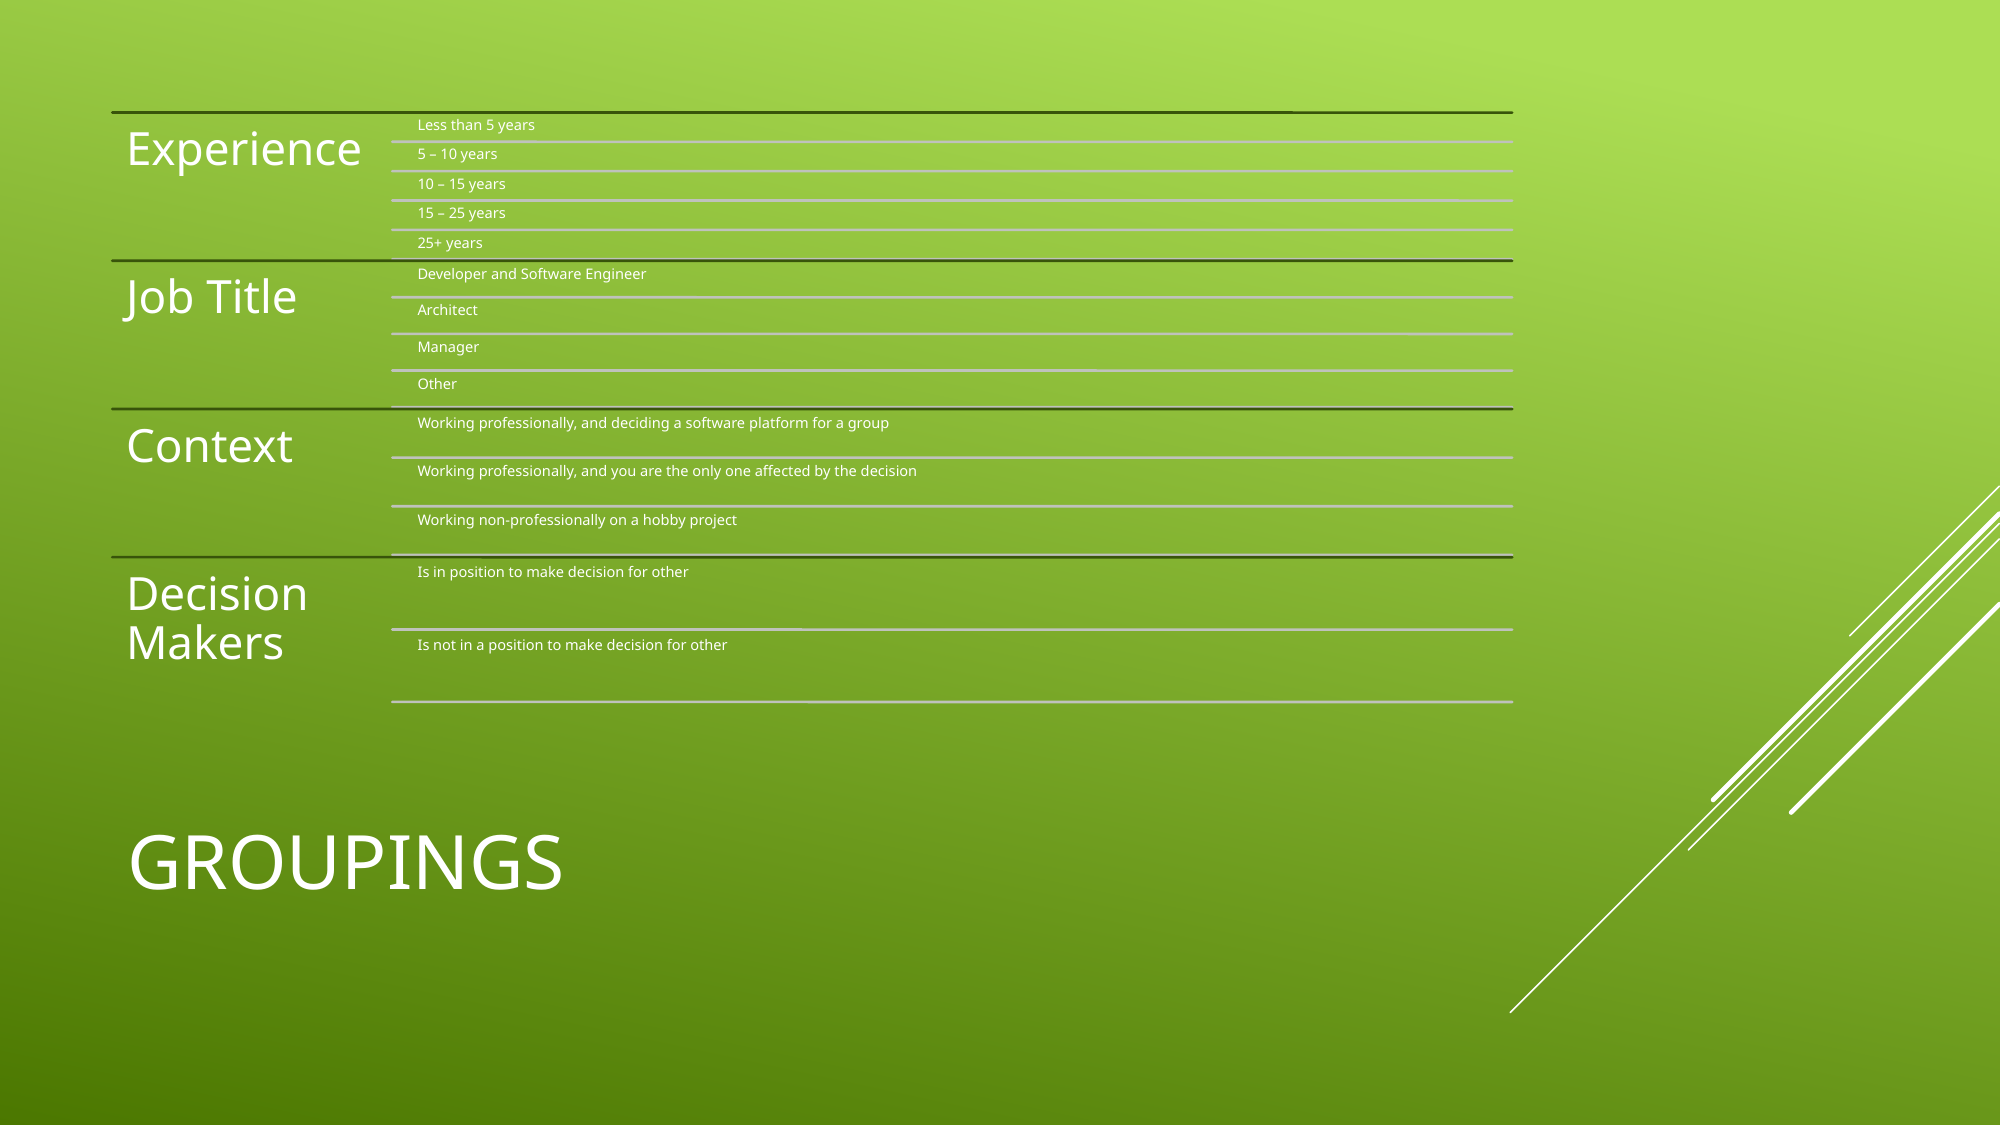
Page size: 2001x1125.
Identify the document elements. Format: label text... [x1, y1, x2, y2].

title groupings [112, 736, 1513, 984]
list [111, 112, 1513, 706]
